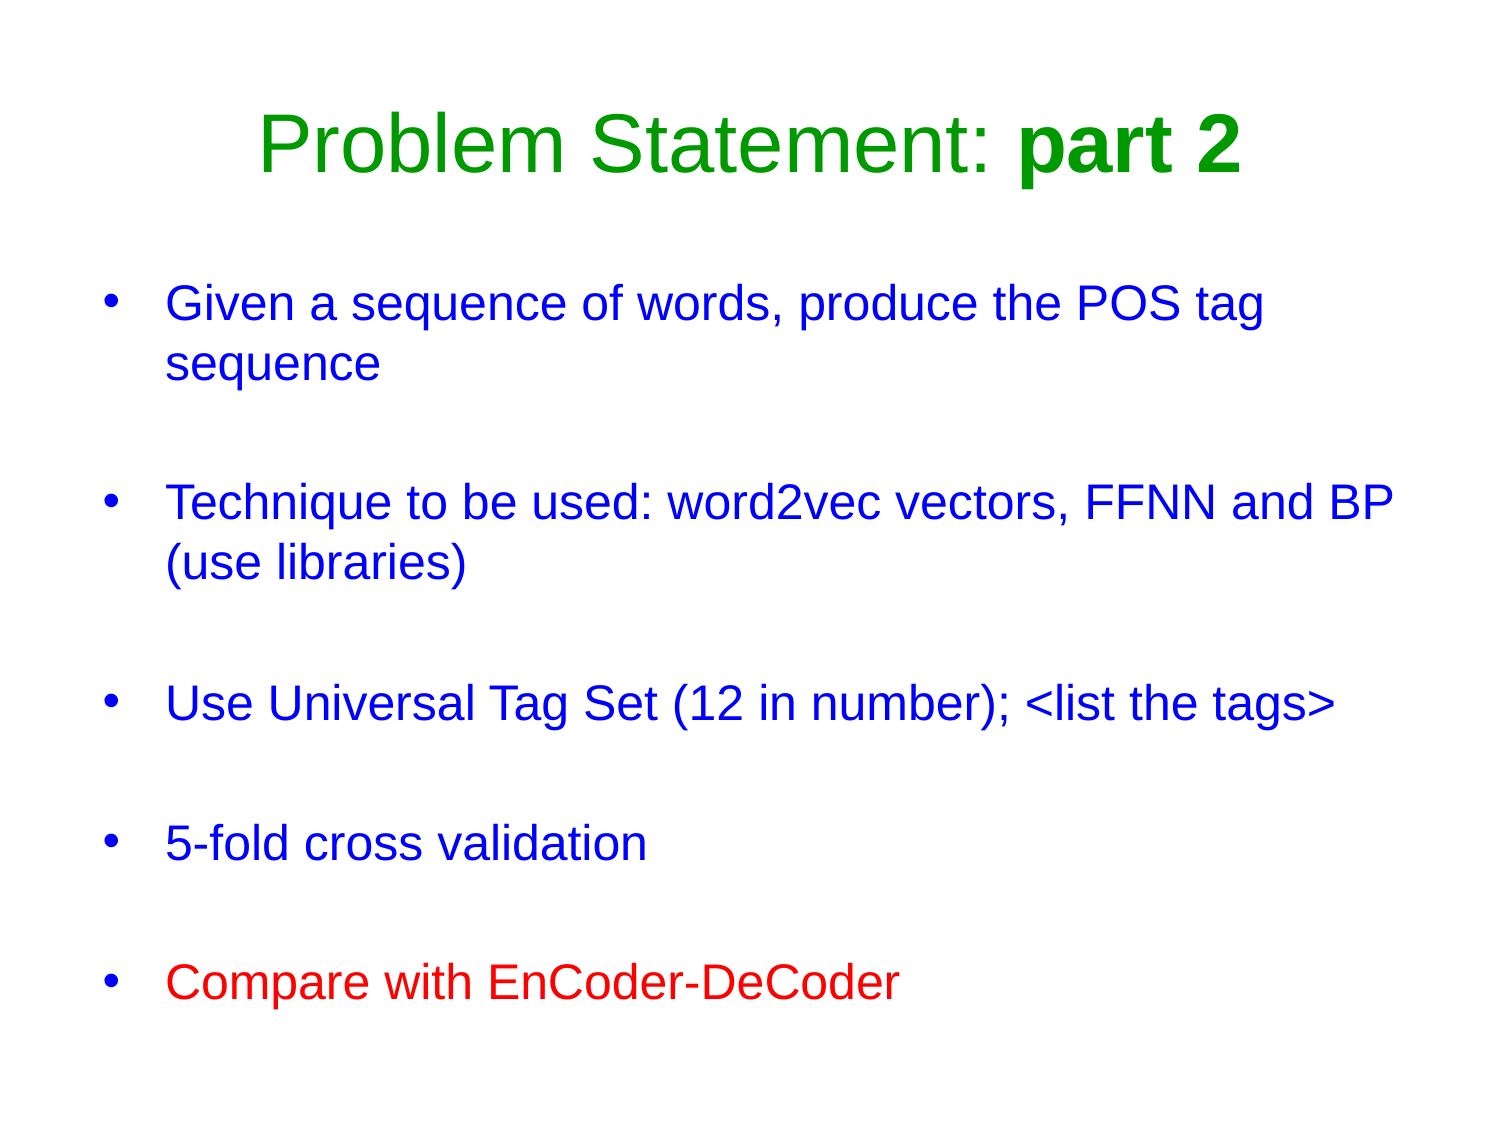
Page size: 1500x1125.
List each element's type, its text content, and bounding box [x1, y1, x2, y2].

title Problem Statement: part 2 [75, 45, 1425, 233]
list Given a sequence of words, produce the POS tag sequence Technique to be used: word2vec vectors, FFNN and BP (use libraries) Use Universal Tag Set (12 in number); <list the tags> 5-fold cross validation Compare with EnCoder-DeCoder [75, 262, 1425, 1005]
